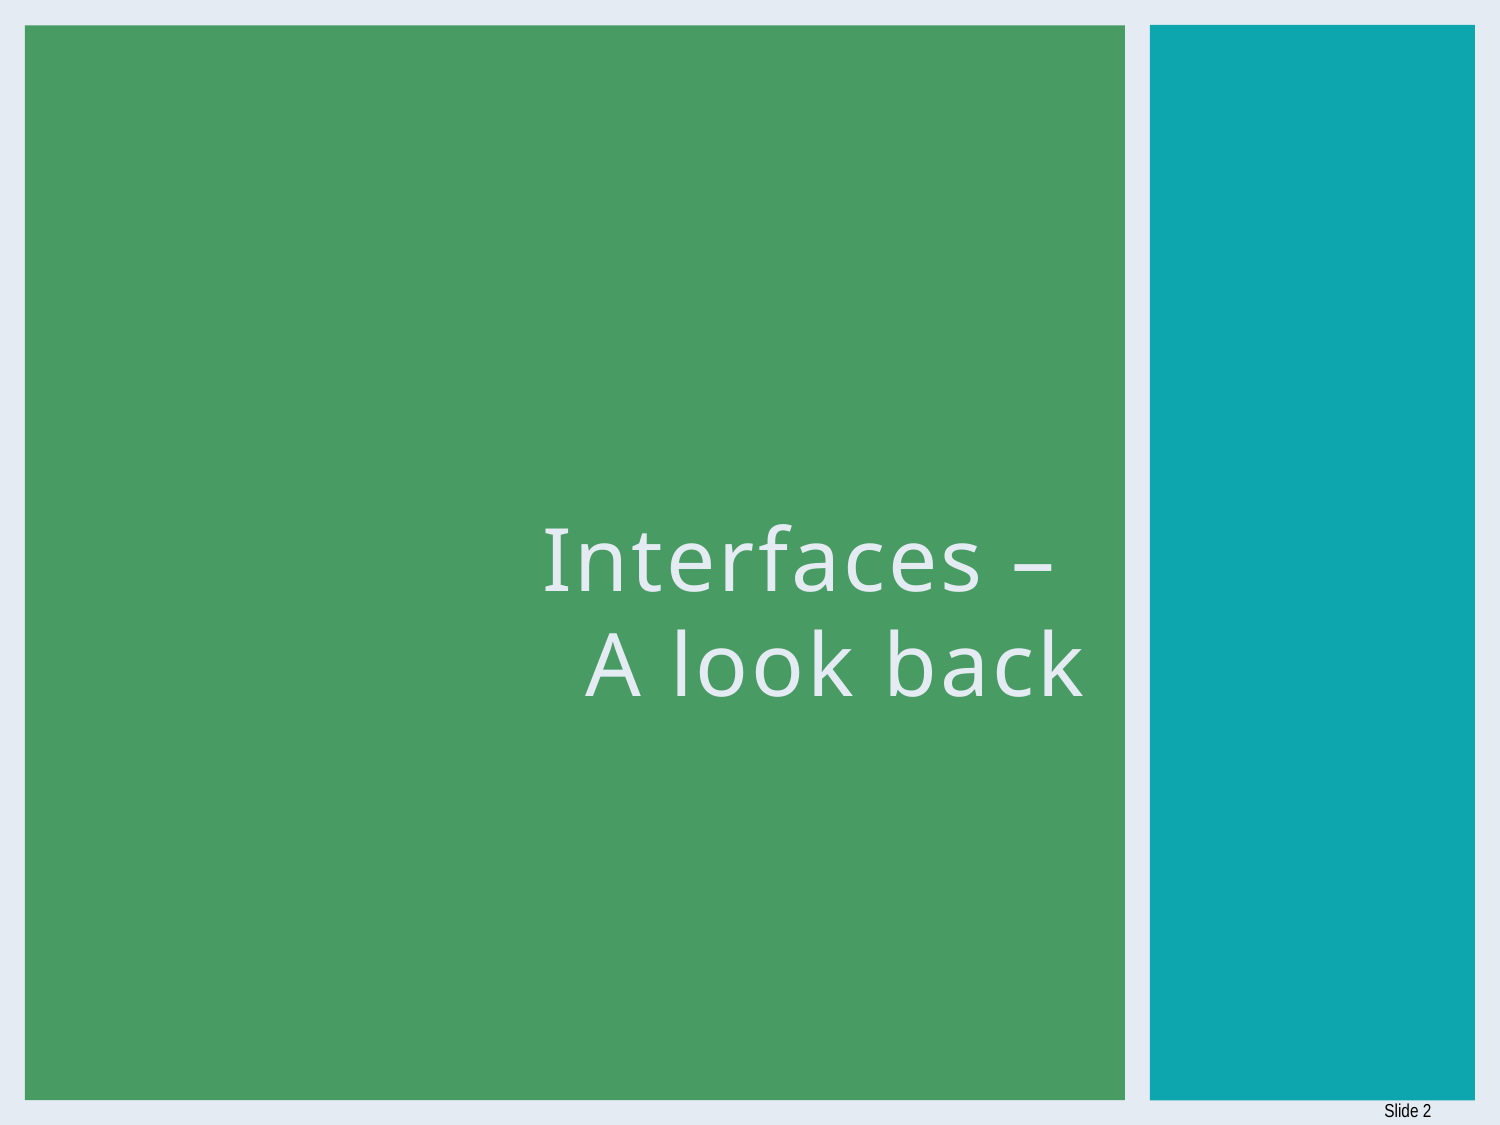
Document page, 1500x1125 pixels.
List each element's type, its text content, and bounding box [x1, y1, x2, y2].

title Interfaces – A look back [62, 474, 1100, 745]
